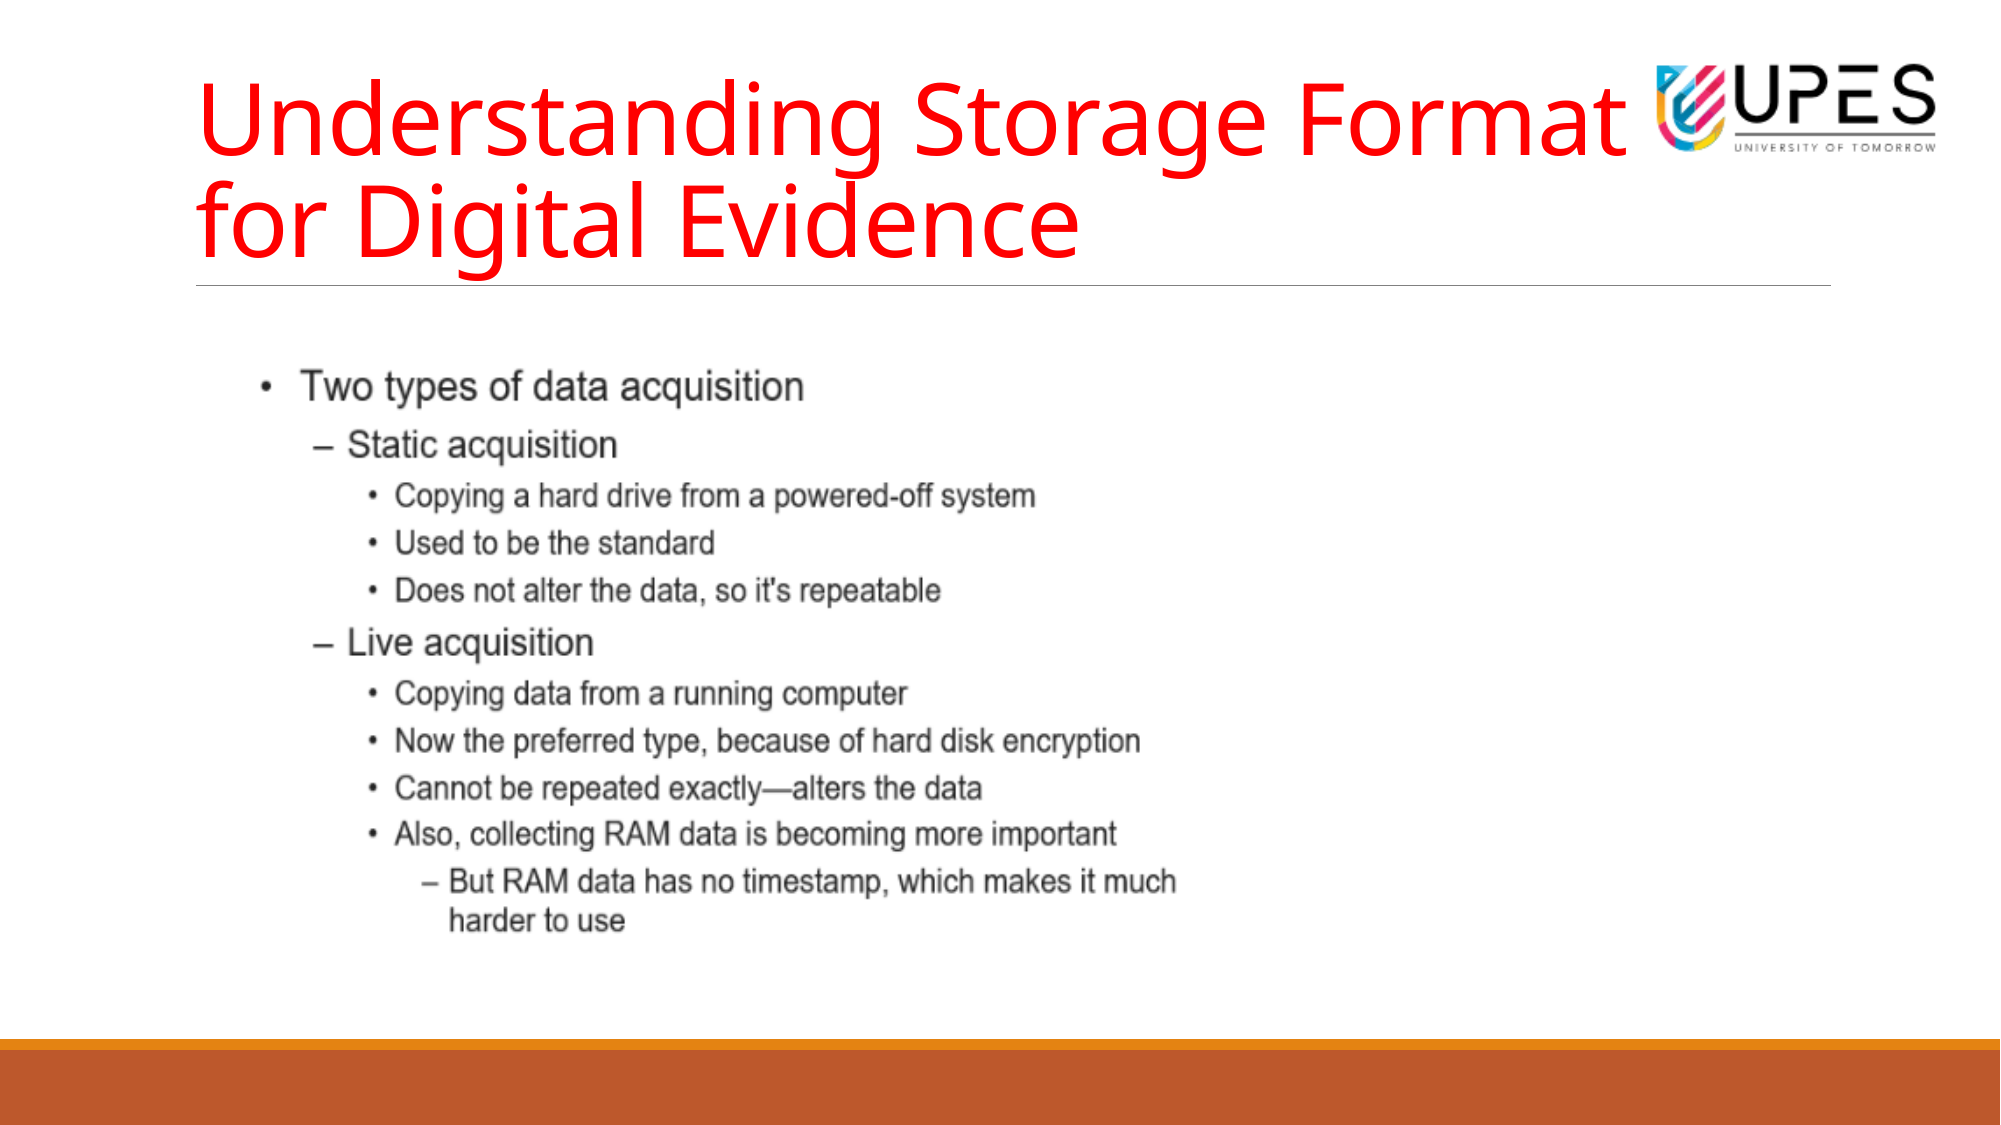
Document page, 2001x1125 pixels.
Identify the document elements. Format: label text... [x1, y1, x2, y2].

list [231, 345, 1203, 948]
picture [1628, 46, 1963, 167]
title Understanding Storage Formats for Digital Evidence [180, 47, 1830, 285]
